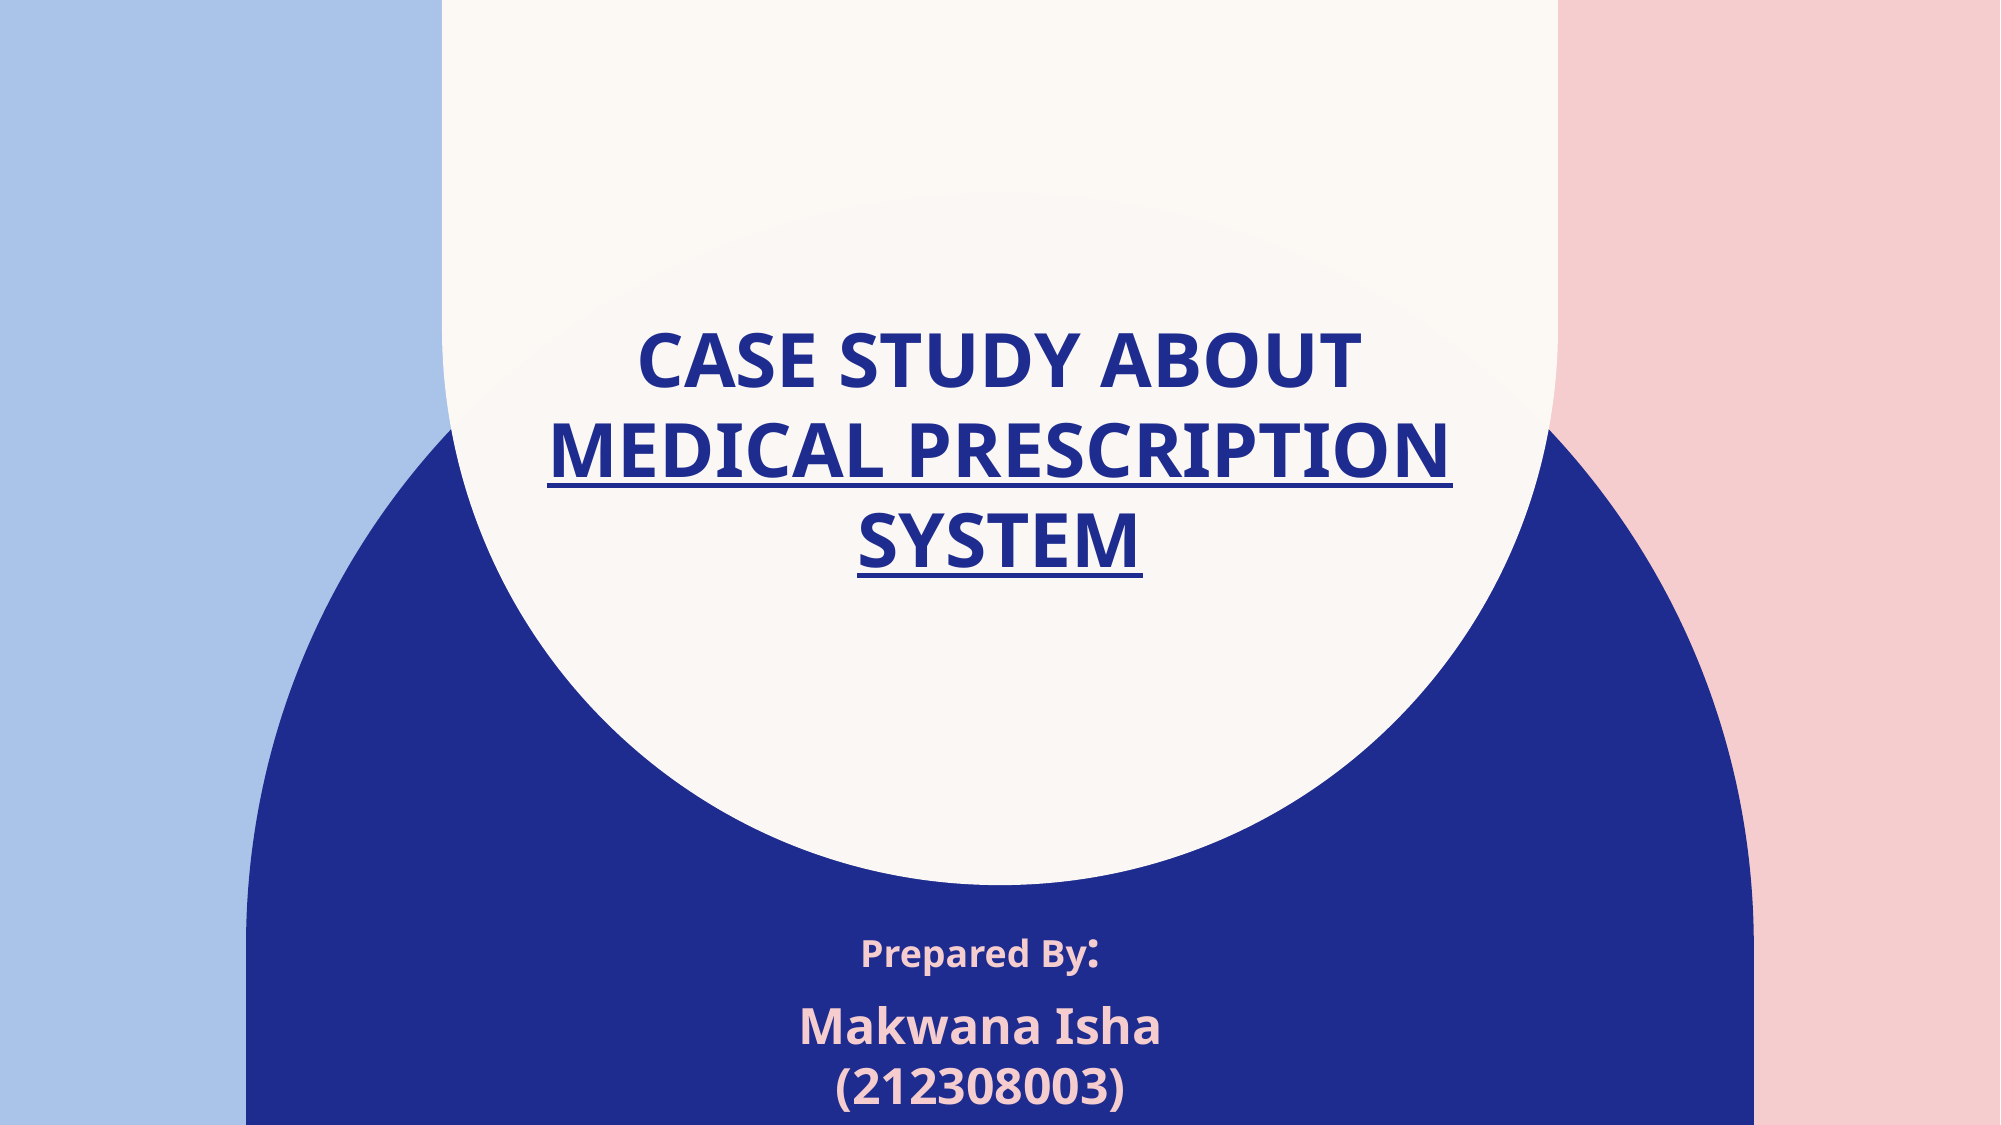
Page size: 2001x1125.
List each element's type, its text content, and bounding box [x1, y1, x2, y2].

text_box Prepared By: Makwana Isha (212308003) [685, 909, 1276, 1122]
title Case study about medical prescription system [443, 132, 1557, 762]
